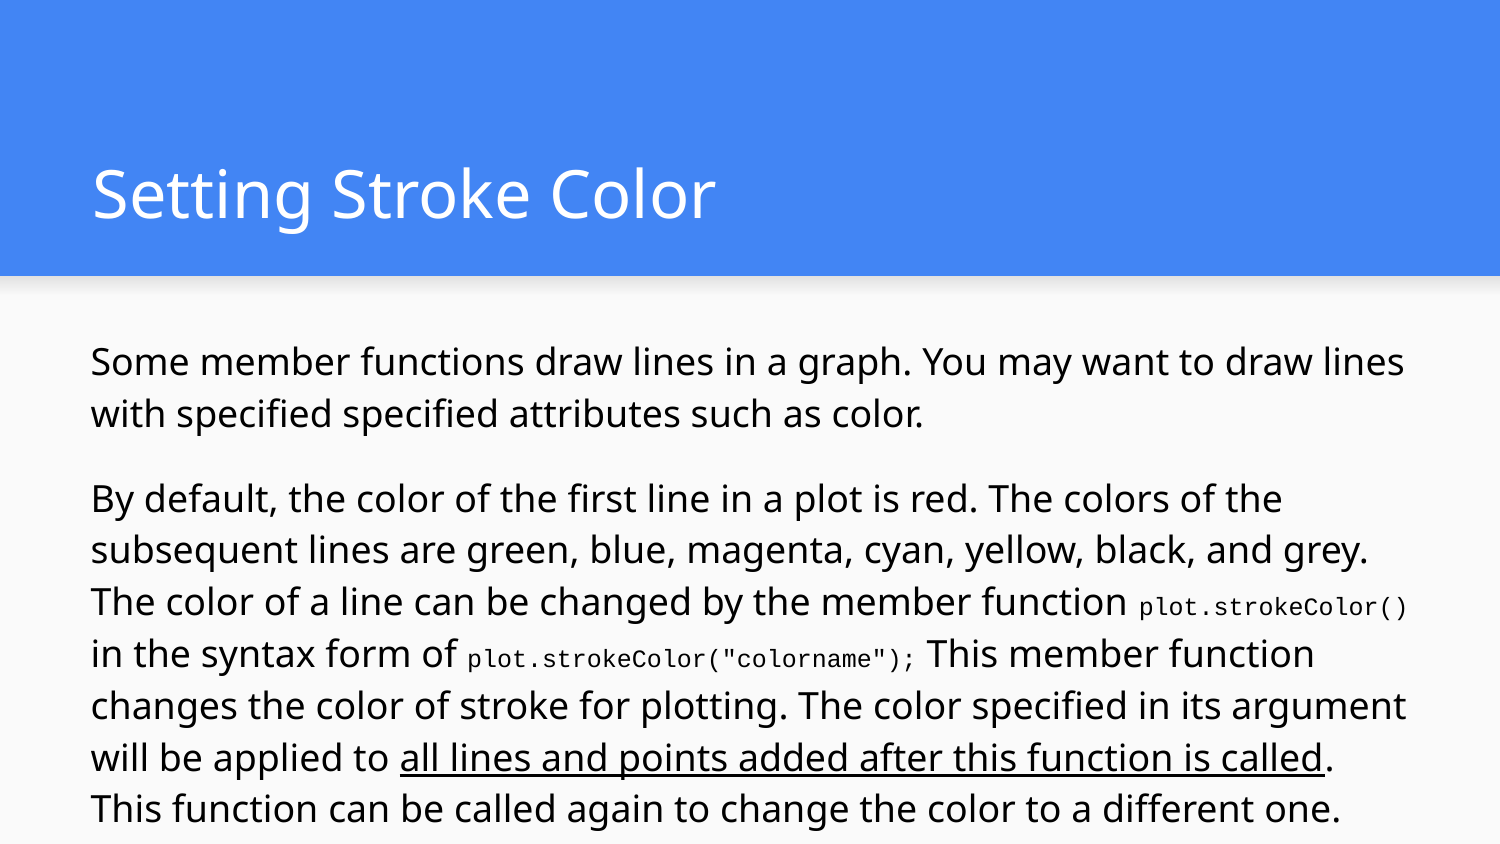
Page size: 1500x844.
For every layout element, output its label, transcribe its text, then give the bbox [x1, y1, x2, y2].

list Some member functions draw lines in a graph. You may want to draw lines with specified specified attributes such as color. By default, the color of the first line in a plot is red. The colors of the subsequent lines are green, blue, magenta, cyan, yellow, black, and grey. The color of a line can be changed by the member function plot.strokeColor() in the syntax form of plot.strokeColor("colorname"); This member function changes the color of stroke for plotting. The color specified in its argument will be applied to all lines and points added after this function is called. This function can be called again to change the color to a different one. [75, 316, 1425, 761]
title Setting Stroke Color [77, 121, 1427, 248]
